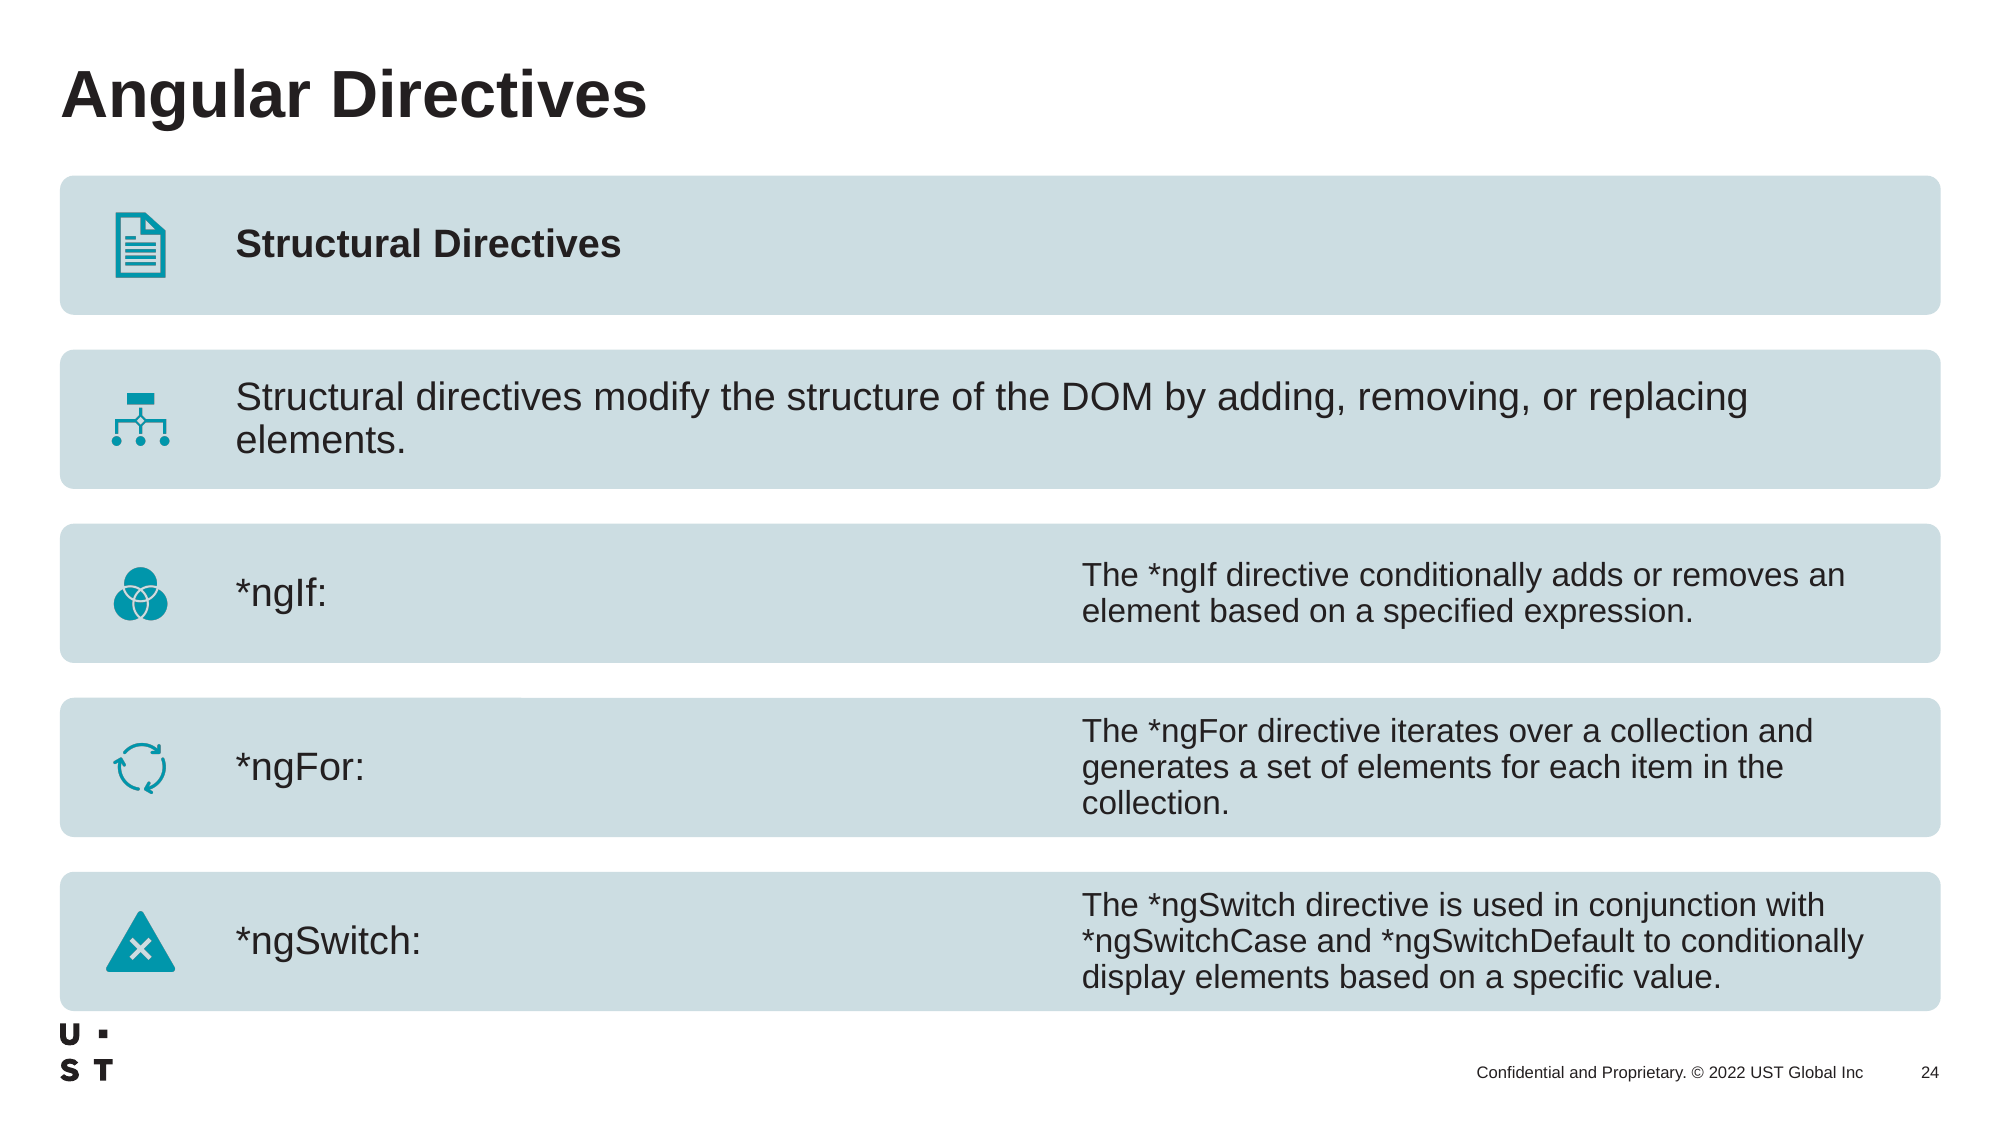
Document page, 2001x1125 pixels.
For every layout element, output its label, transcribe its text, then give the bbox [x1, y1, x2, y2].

title Angular Directives [60, 60, 1940, 174]
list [59, 174, 1942, 1013]
